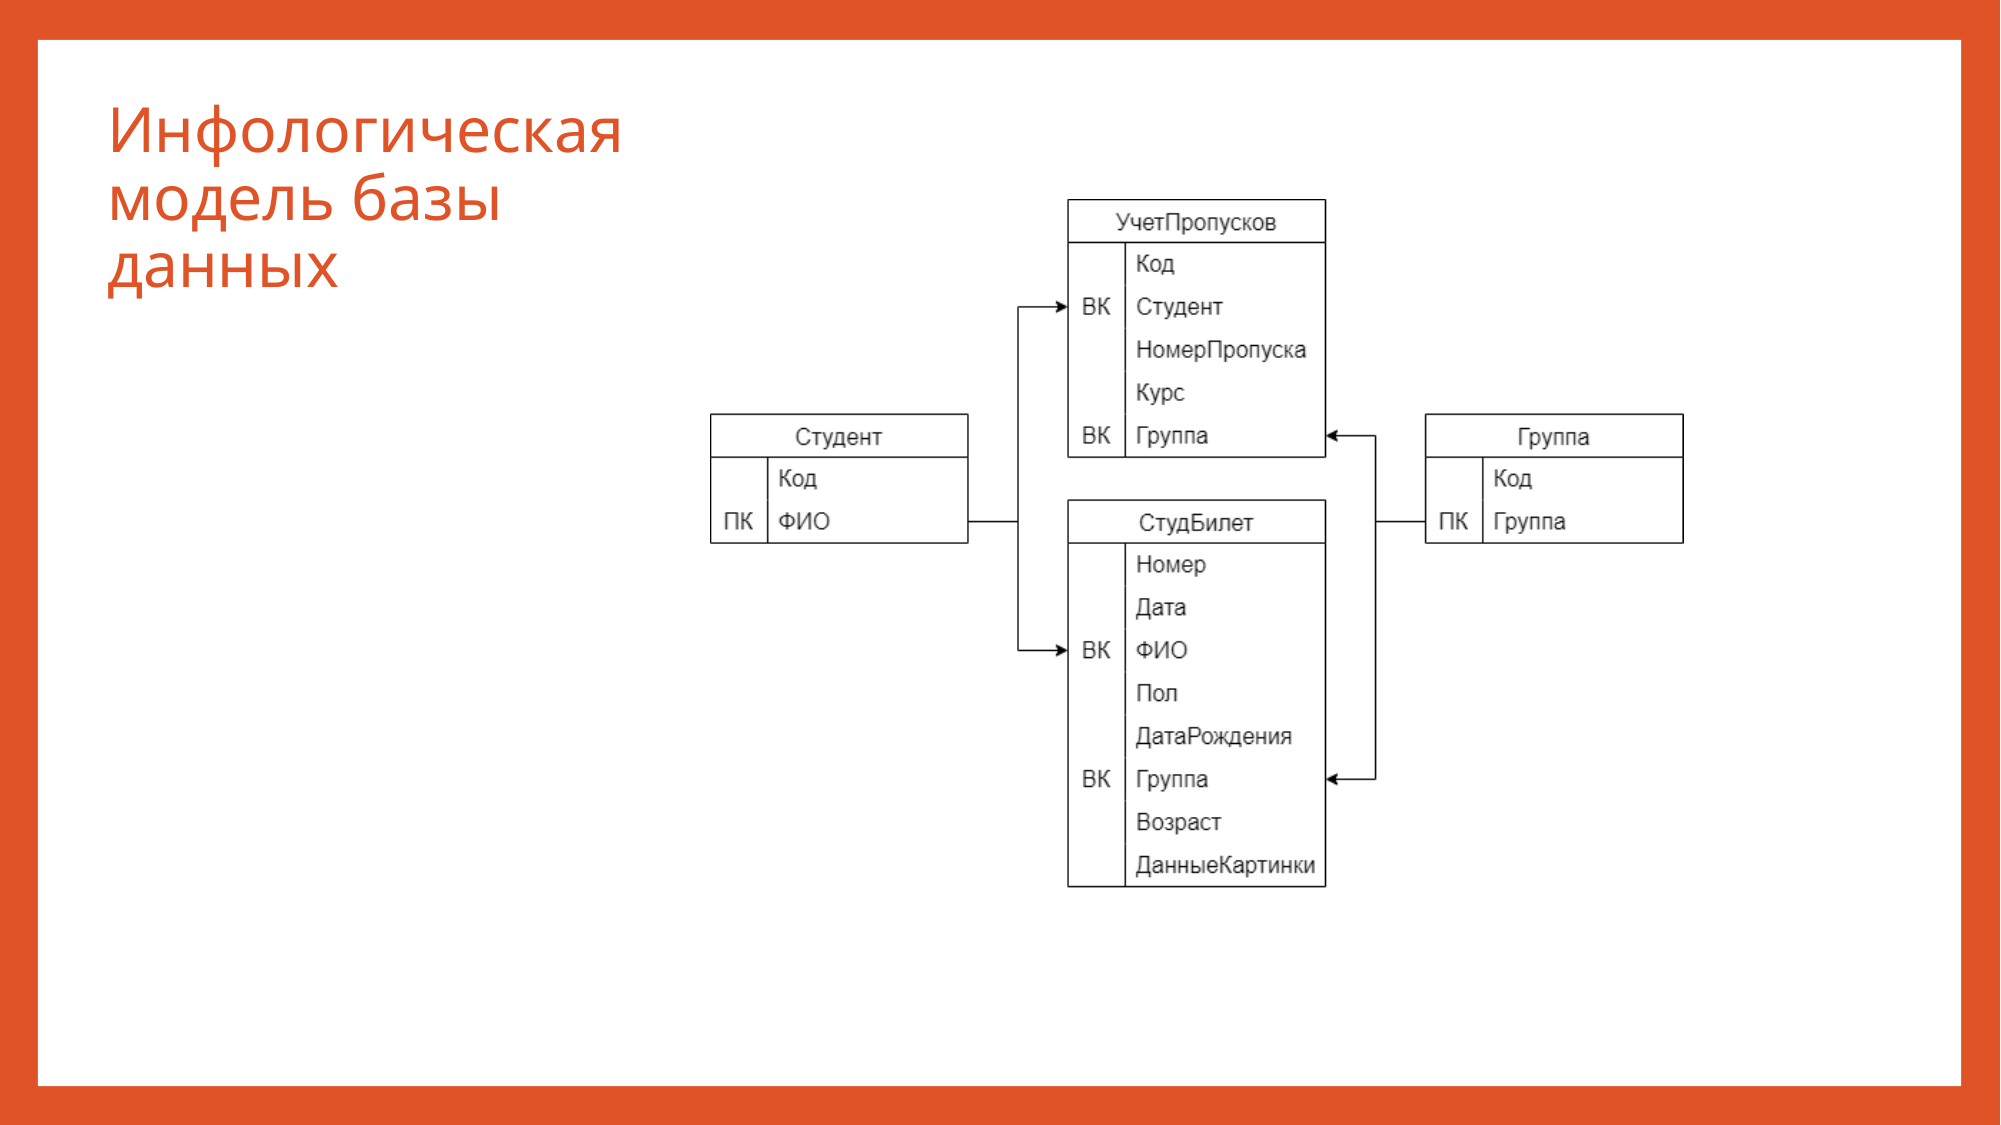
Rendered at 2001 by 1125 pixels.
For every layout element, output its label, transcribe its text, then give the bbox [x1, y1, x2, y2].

picture [709, 199, 1684, 889]
title Инфологическая модель базы данных [92, 91, 711, 309]
